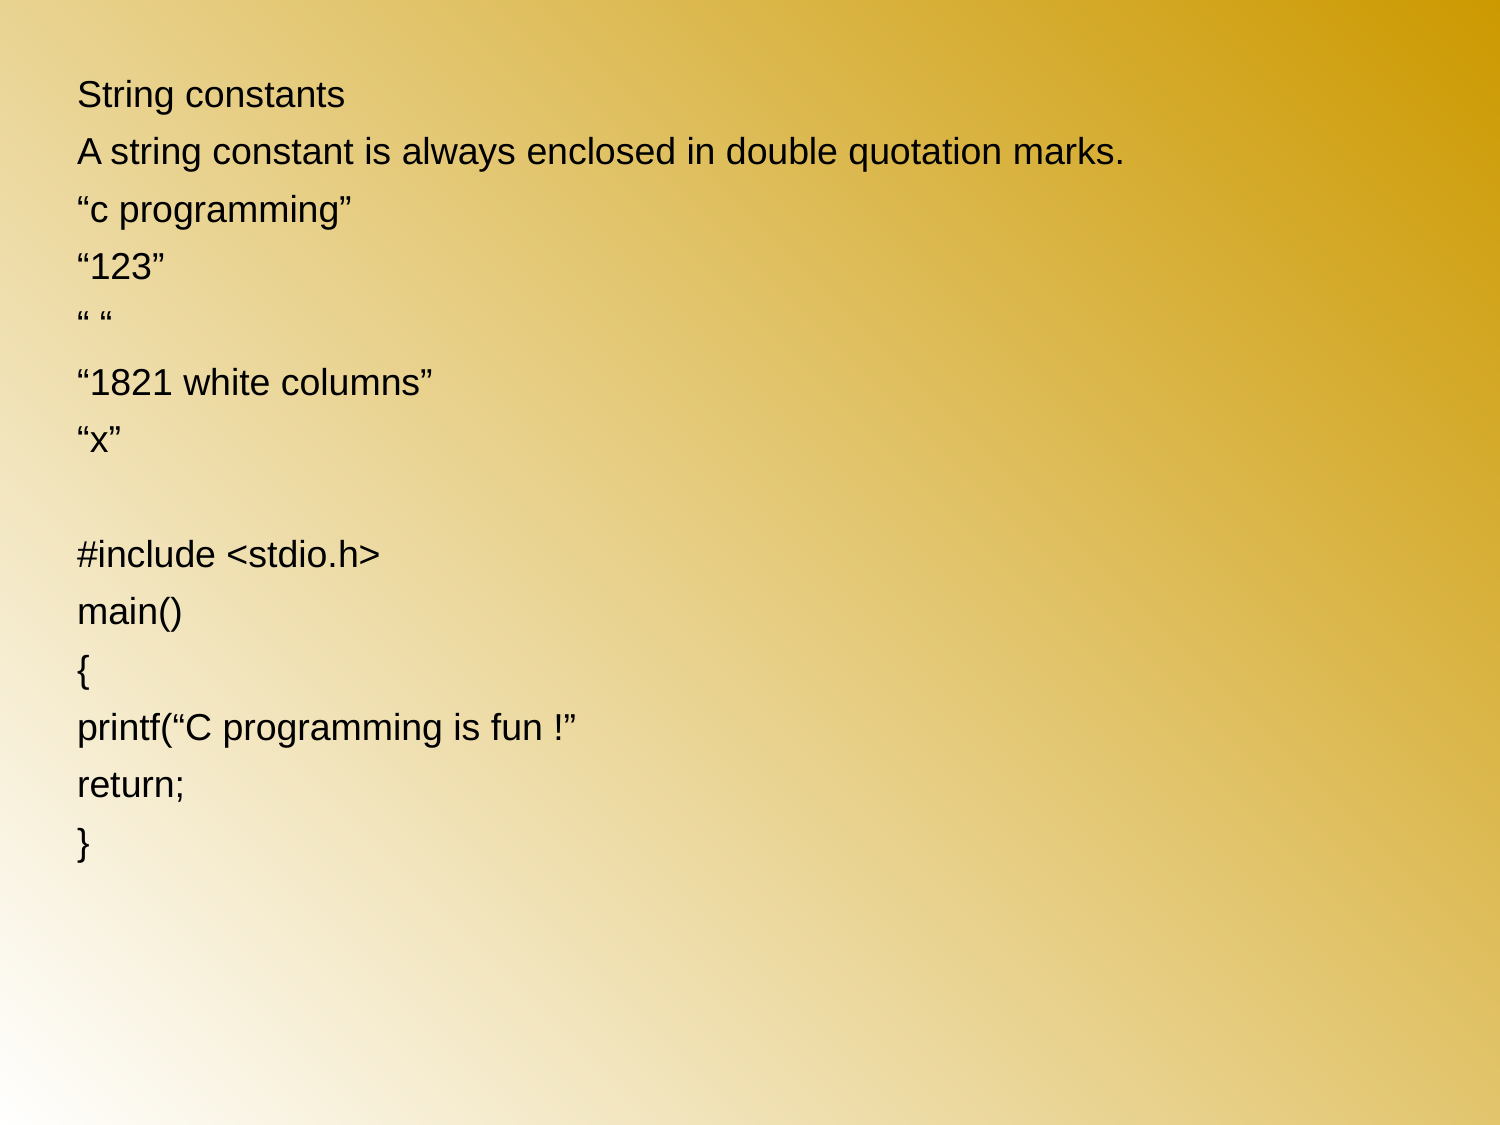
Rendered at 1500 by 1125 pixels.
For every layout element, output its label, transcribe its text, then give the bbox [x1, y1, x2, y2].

text_box String constants A string constant is always enclosed in double quotation marks. “c programming” “123” “ “ “1821 white columns” “x” #include <stdio.h> main() { printf(“C programming is fun !” return; } [62, 62, 1425, 870]
